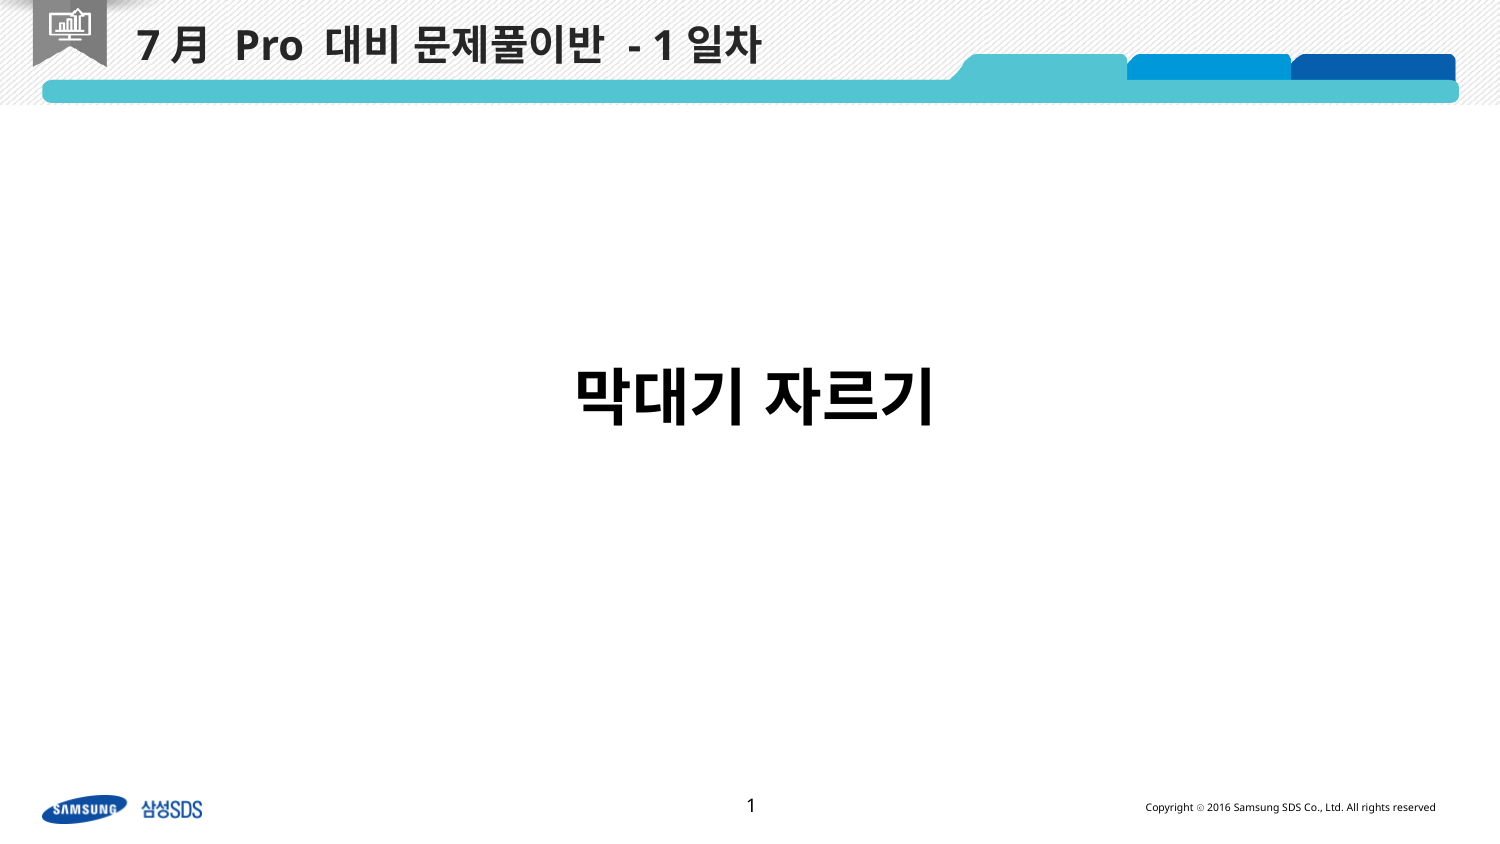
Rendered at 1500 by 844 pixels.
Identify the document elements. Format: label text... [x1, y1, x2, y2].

picture [0, 0, 1500, 127]
text_box 막대기 자르기 [407, 351, 1105, 441]
title 7月 Pro 대비 문제풀이반 - 1일차 [123, 8, 1474, 80]
picture [42, 795, 202, 824]
